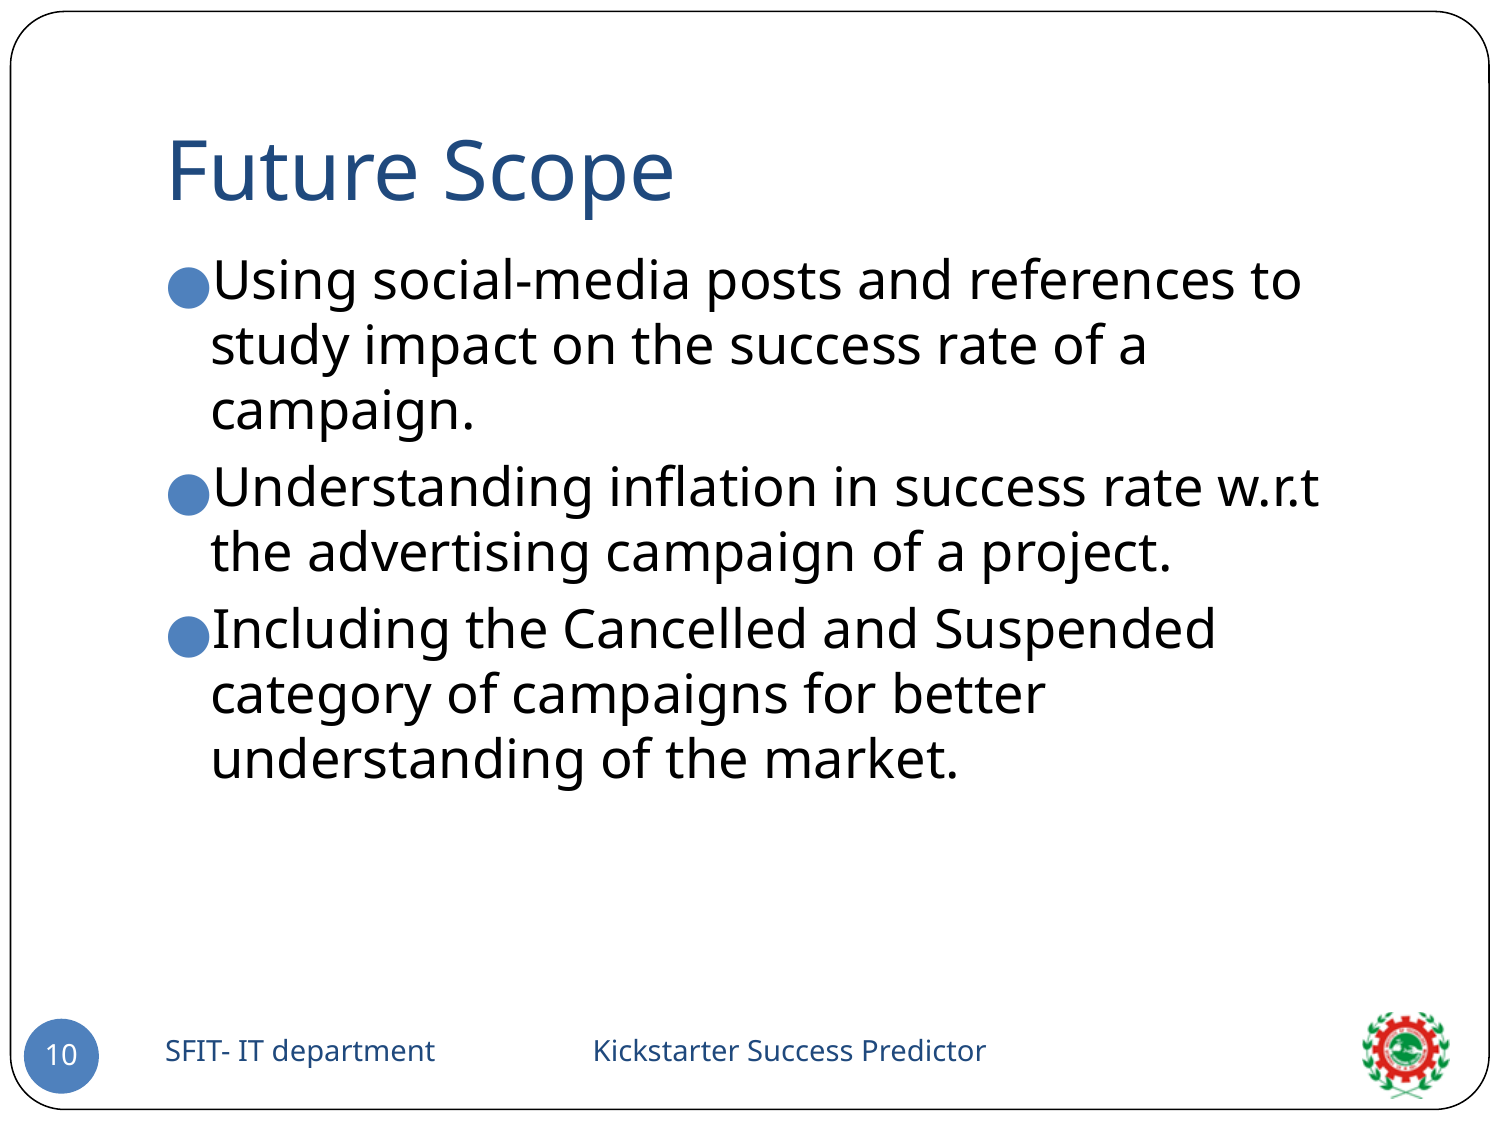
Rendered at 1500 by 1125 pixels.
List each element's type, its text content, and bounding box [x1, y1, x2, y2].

picture [1362, 1012, 1451, 1099]
title Future Scope [150, 45, 1425, 233]
slide_number 10 [23, 1018, 99, 1094]
list Using social-media posts and references to study impact on the success rate of a campaign. Understanding inflation in success rate w.r.t the advertising campaign of a project. Including the Cancelled and Suspended category of campaigns for better understanding of the market. [150, 237, 1425, 988]
footer SFIT- IT department Kickstarter Success Predictor [150, 1012, 1289, 1088]
